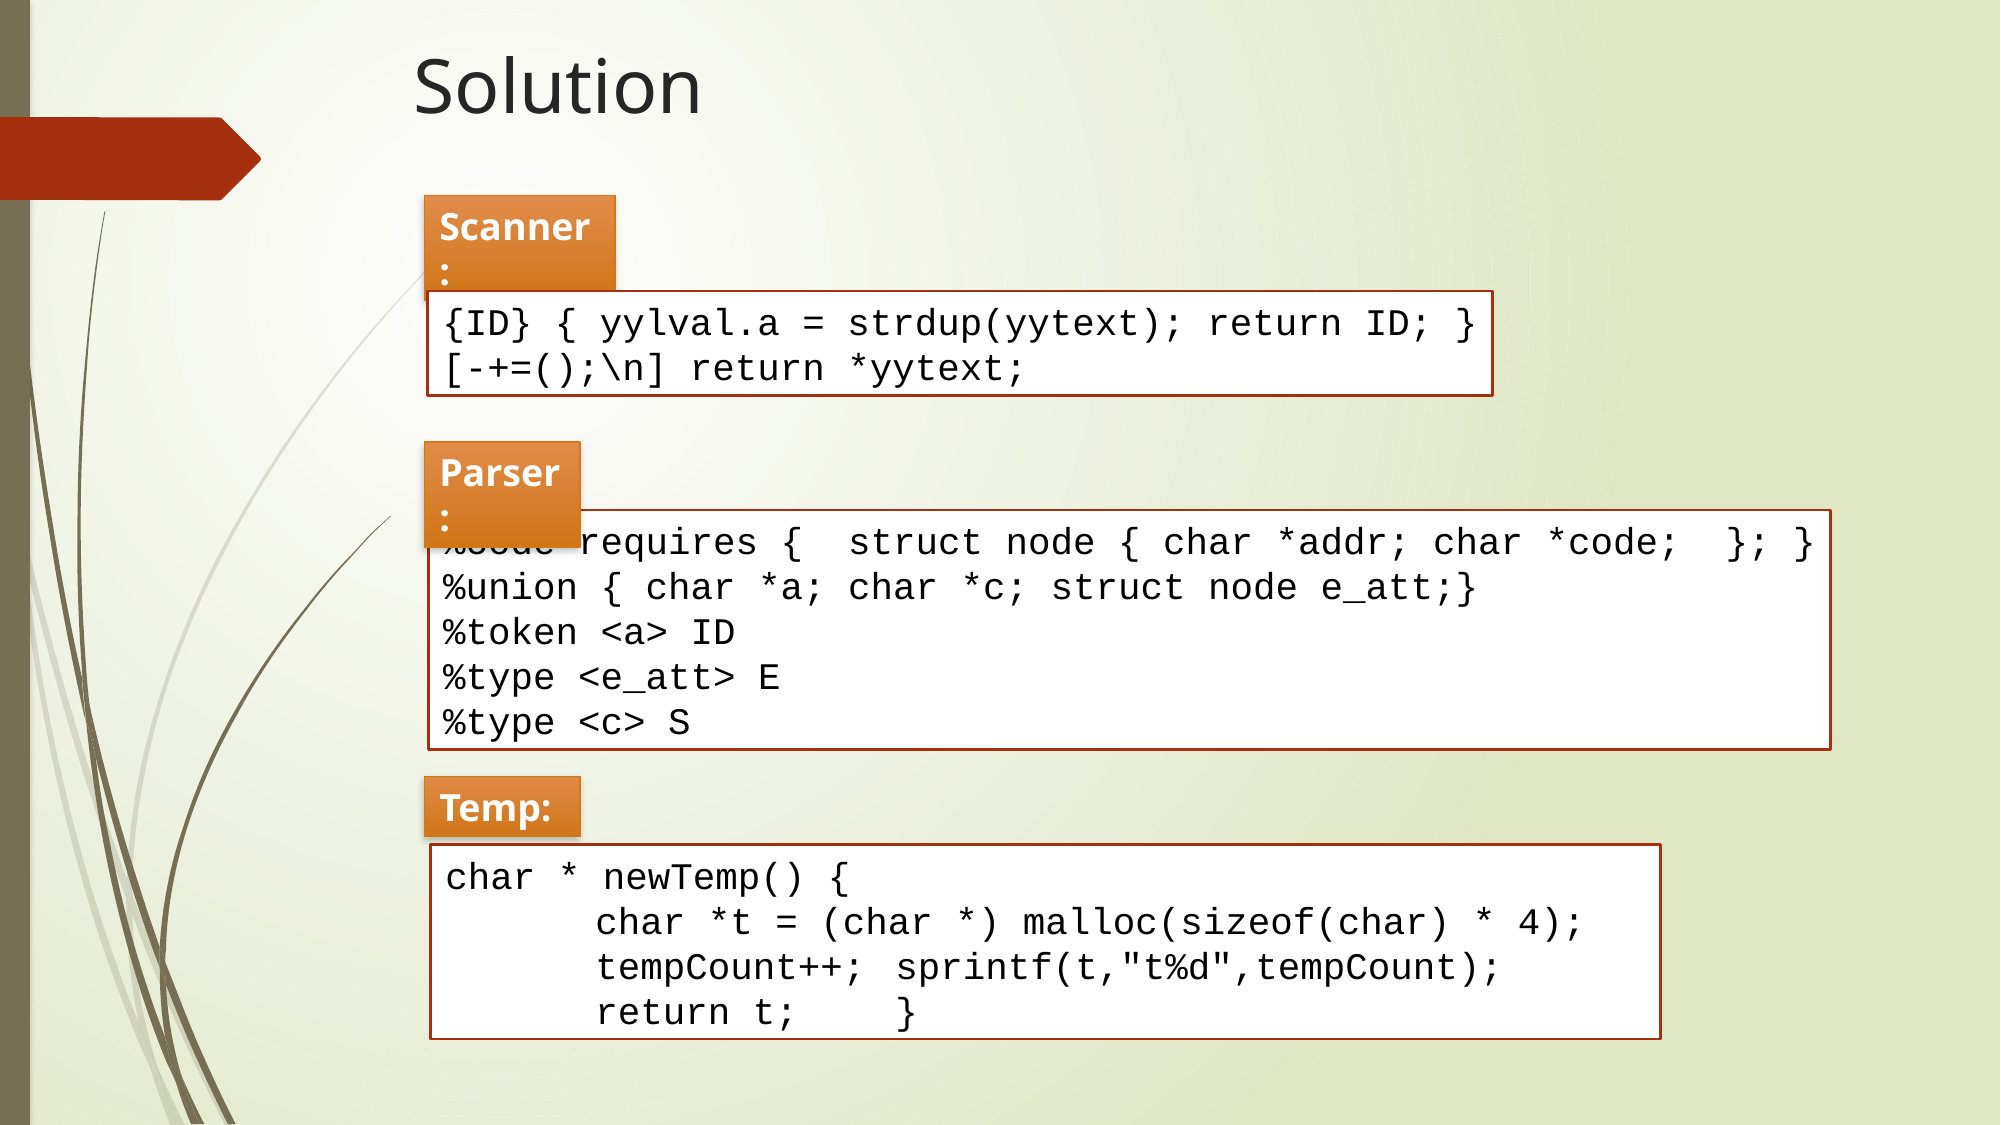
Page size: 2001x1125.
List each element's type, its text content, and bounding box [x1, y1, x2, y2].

text_box Parser: [424, 441, 581, 548]
text_box Scanner: [424, 195, 616, 301]
text_box {ID} { yylval.a = strdup(yytext); return ID; } [-+=();\n] return *yytext; [426, 290, 1494, 397]
title Solution [398, 31, 1861, 242]
text_box %code requires { struct node { char *addr; char *code; }; } %union { char *a; char *c; struct node e_att;} %token <a> ID %type <e_att> E %type <c> S [427, 509, 1832, 751]
text_box char * newTemp() { char *t = (char *) malloc(sizeof(char) * 4); tempCount++; sprintf(t,"t%d",tempCount); return t; } [429, 843, 1662, 1040]
text_box Temp: [424, 776, 581, 837]
